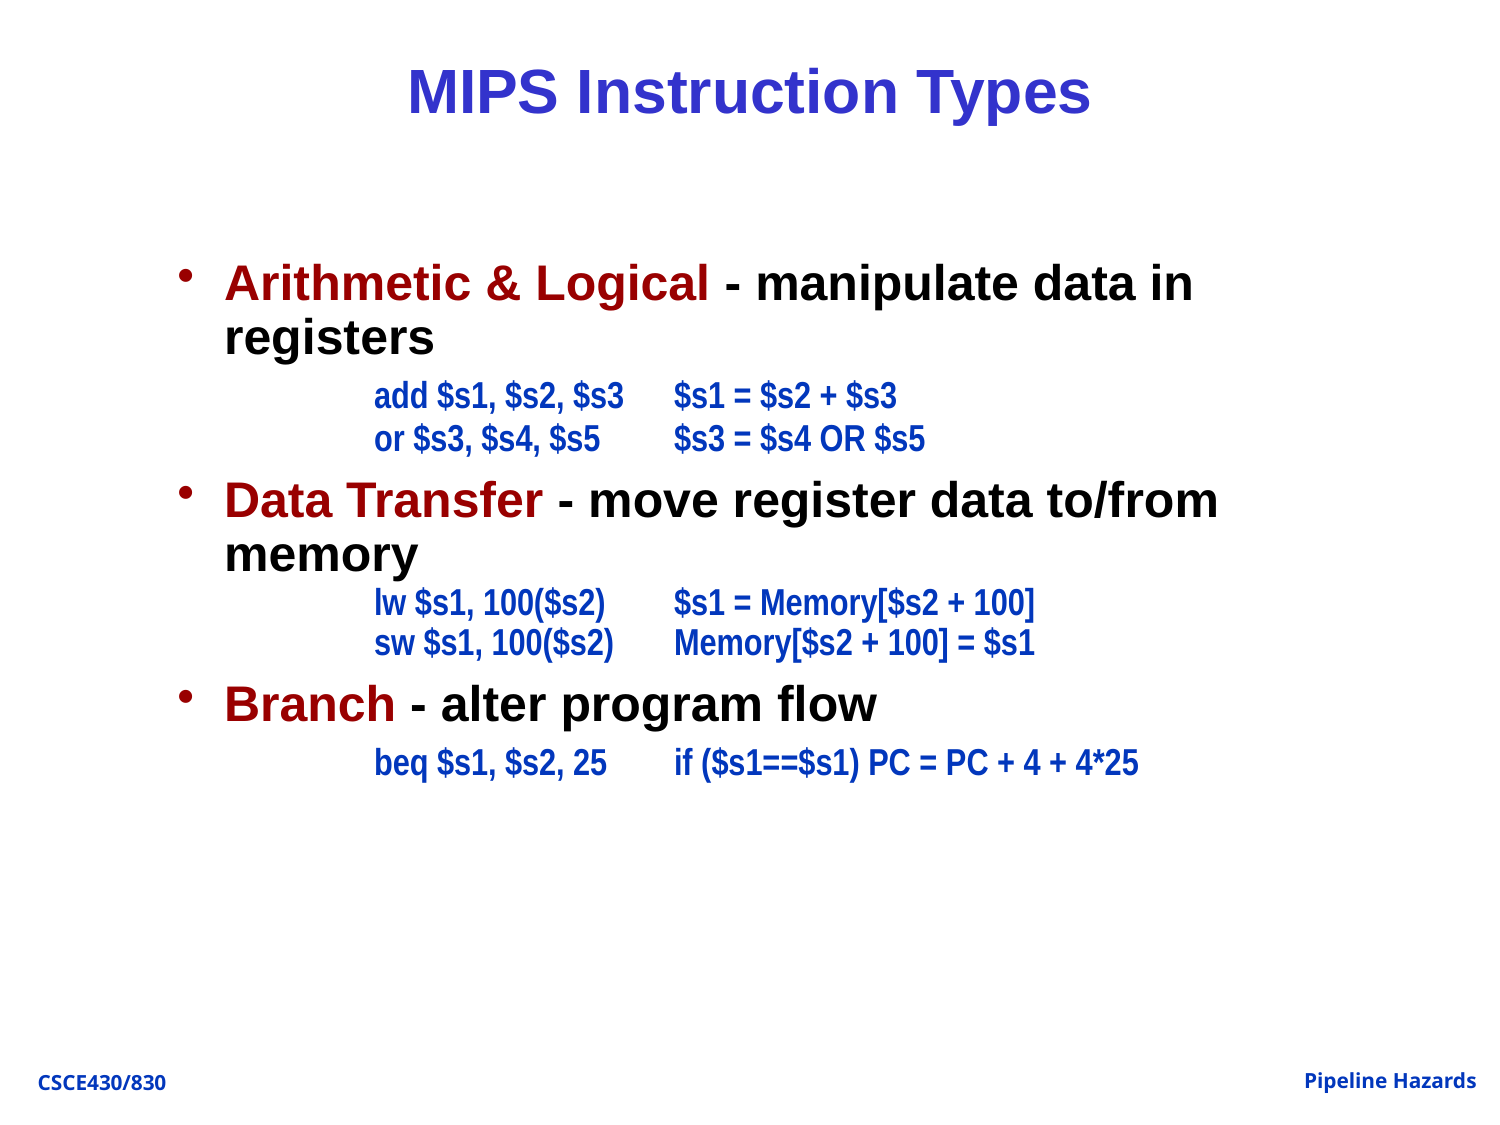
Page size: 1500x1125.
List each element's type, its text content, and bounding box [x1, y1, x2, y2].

list Arithmetic & Logical - manipulate data in registers add $s1, $s2, $s3 $s1 = $s2 + $s3 or $s3, $s4, $s5 $s3 = $s4 OR $s5 Data Transfer - move register data to/from memory lw $s1, 100($s2) $s1 = Memory[$s2 + 100] sw $s1, 100($s2) Memory[$s2 + 100] = $s1 Branch - alter program flow beq $s1, $s2, 25 if ($s1==$s1) PC = PC + 4 + 4*25 [162, 249, 1338, 925]
title MIPS Instruction Types [162, 0, 1338, 188]
